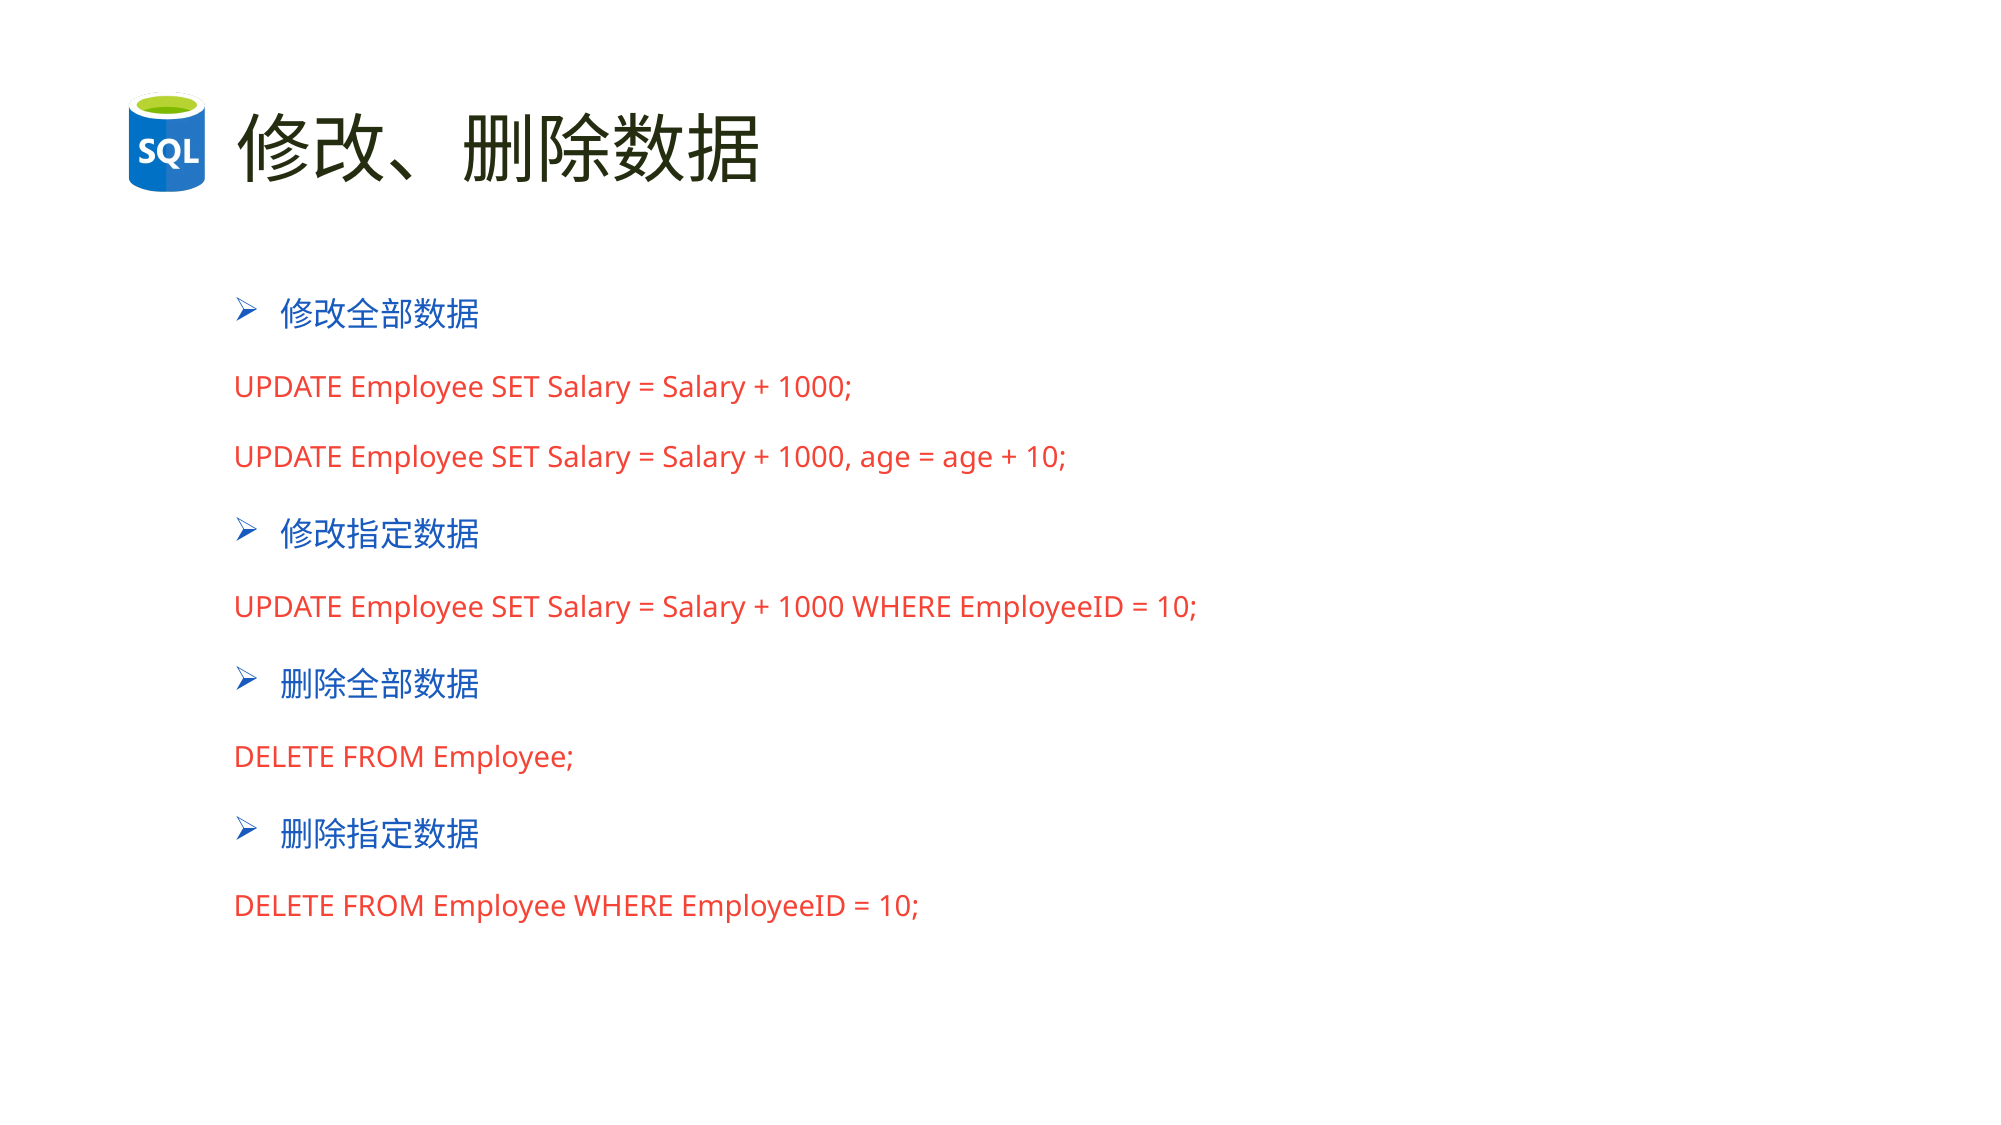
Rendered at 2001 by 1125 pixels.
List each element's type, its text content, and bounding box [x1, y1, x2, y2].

text_box 修改全部数据 UPDATE Employee SET Salary = Salary + 1000; UPDATE Employee SET Salary = Salary + 1000, age = age + 10; 修改指定数据 UPDATE Employee SET Salary = Salary + 1000 WHERE EmployeeID = 10; 删除全部数据 DELETE FROM Employee; 删除指定数据 DELETE FROM Employee WHERE EmployeeID = 10; [218, 246, 1417, 930]
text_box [71, 91, 780, 201]
